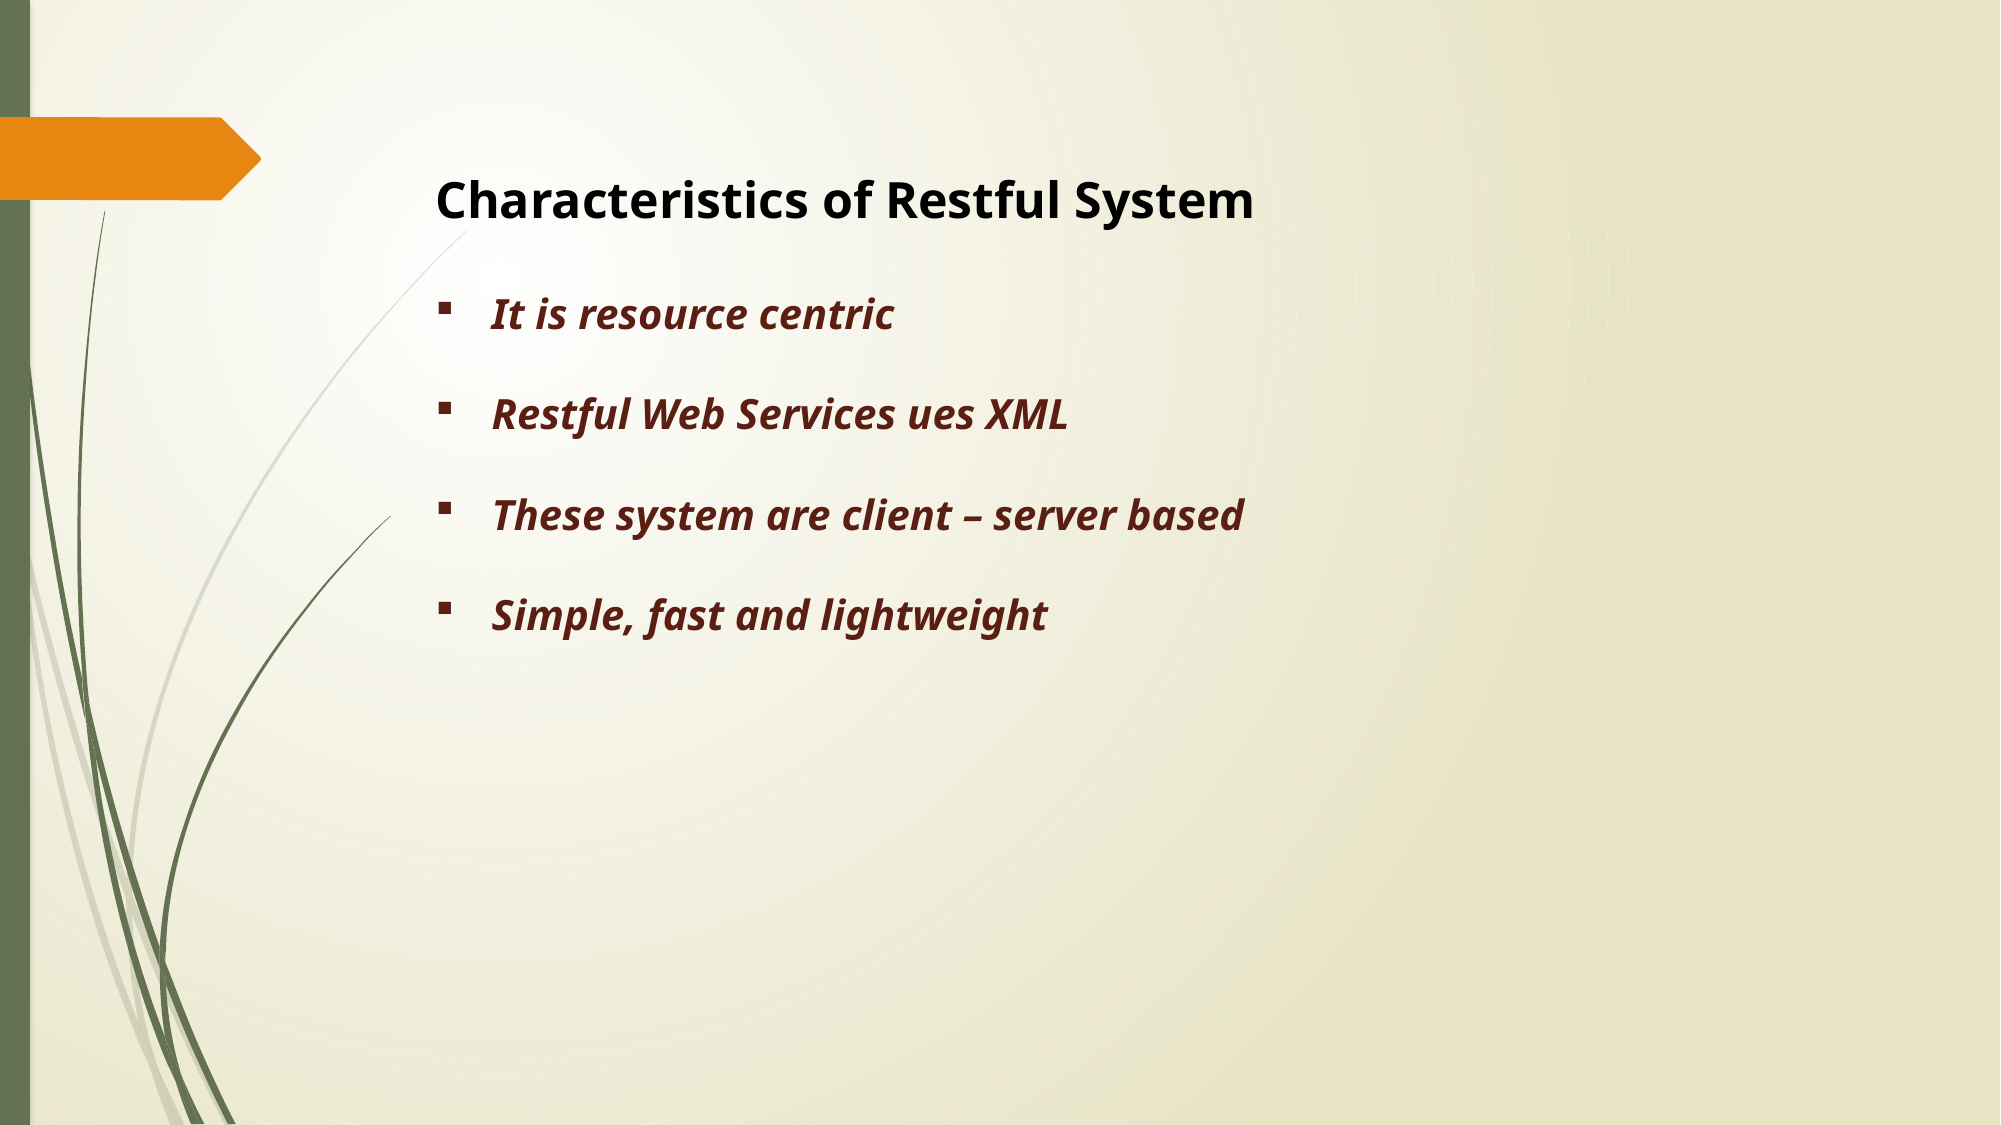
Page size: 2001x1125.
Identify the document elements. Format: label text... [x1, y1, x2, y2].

text_box Characteristics of Restful System It is resource centric Restful Web Services ues XML These system are client – server based Simple, fast and lightweight [420, 160, 1876, 646]
